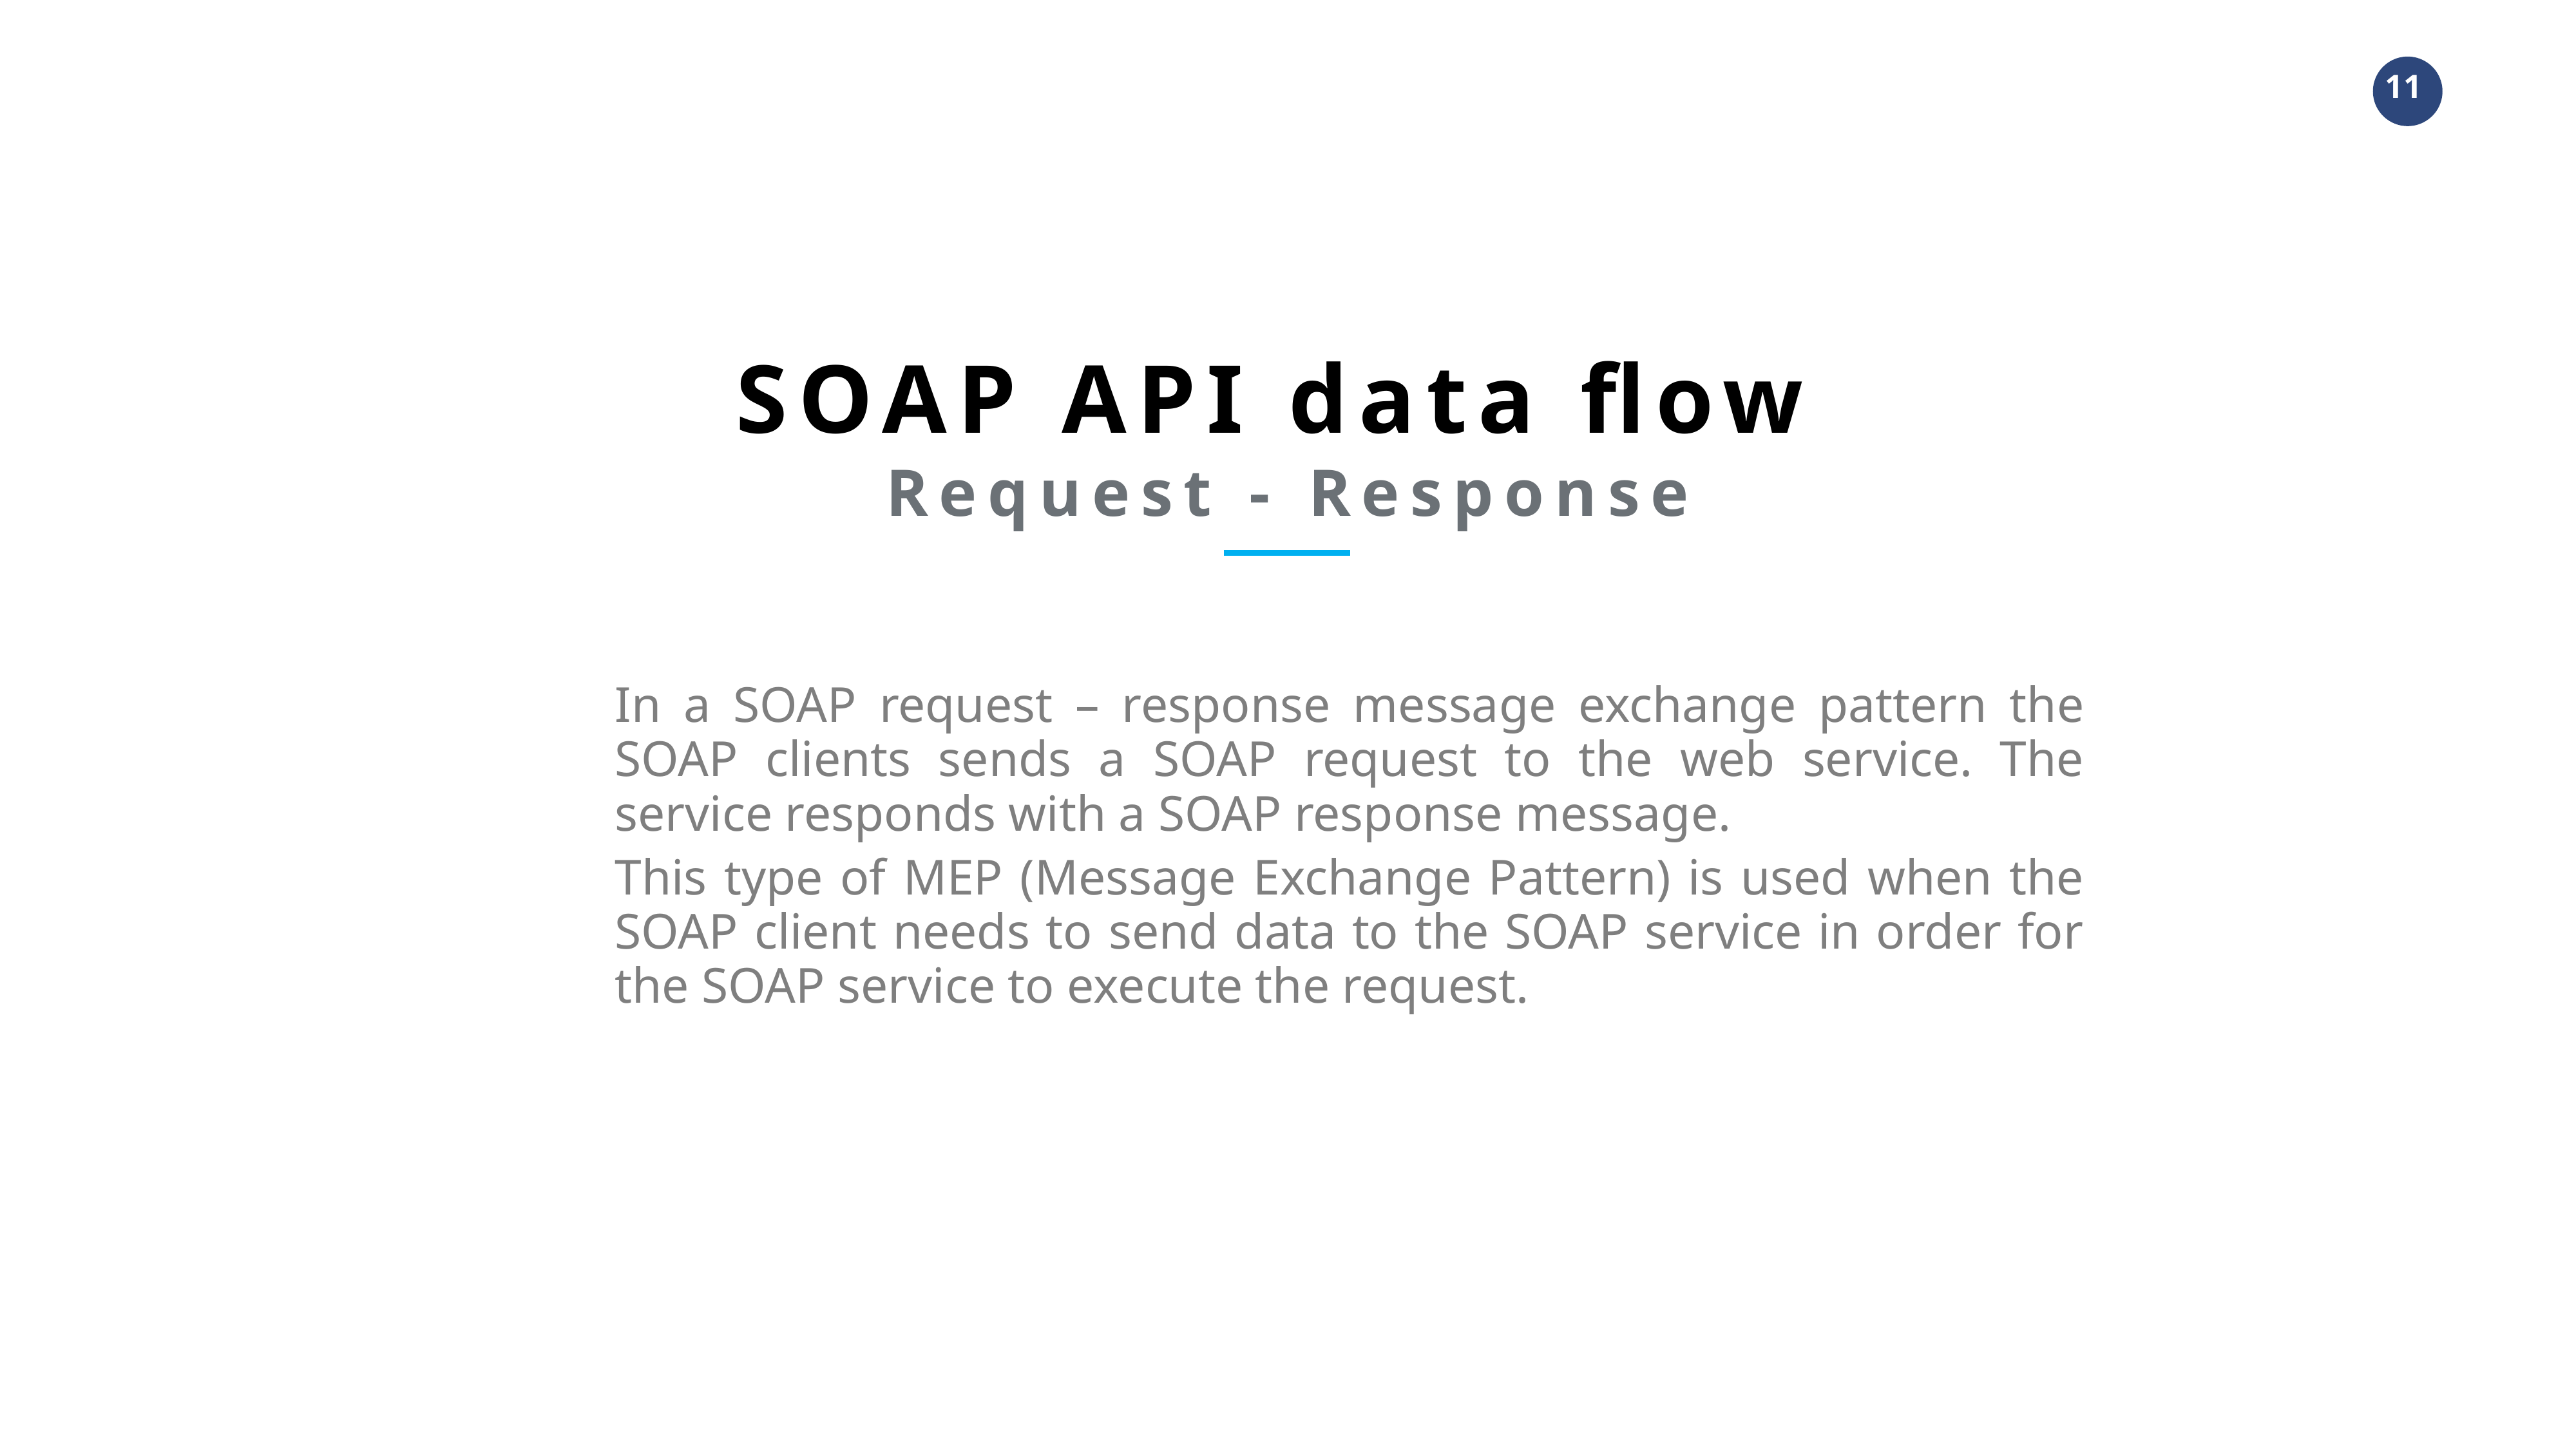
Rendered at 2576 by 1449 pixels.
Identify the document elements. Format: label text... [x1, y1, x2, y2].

text_box SOAP API data flow Request - Response [727, 334, 1849, 534]
text_box In a SOAP request – response message exchange pattern the SOAP clients sends a SOAP request to the web service. The service responds with a SOAP response message. This type of MEP (Message Exchange Pattern) is used when the SOAP client needs to send data to the SOAP service in order for the SOAP service to execute the request. [592, 666, 2108, 1025]
